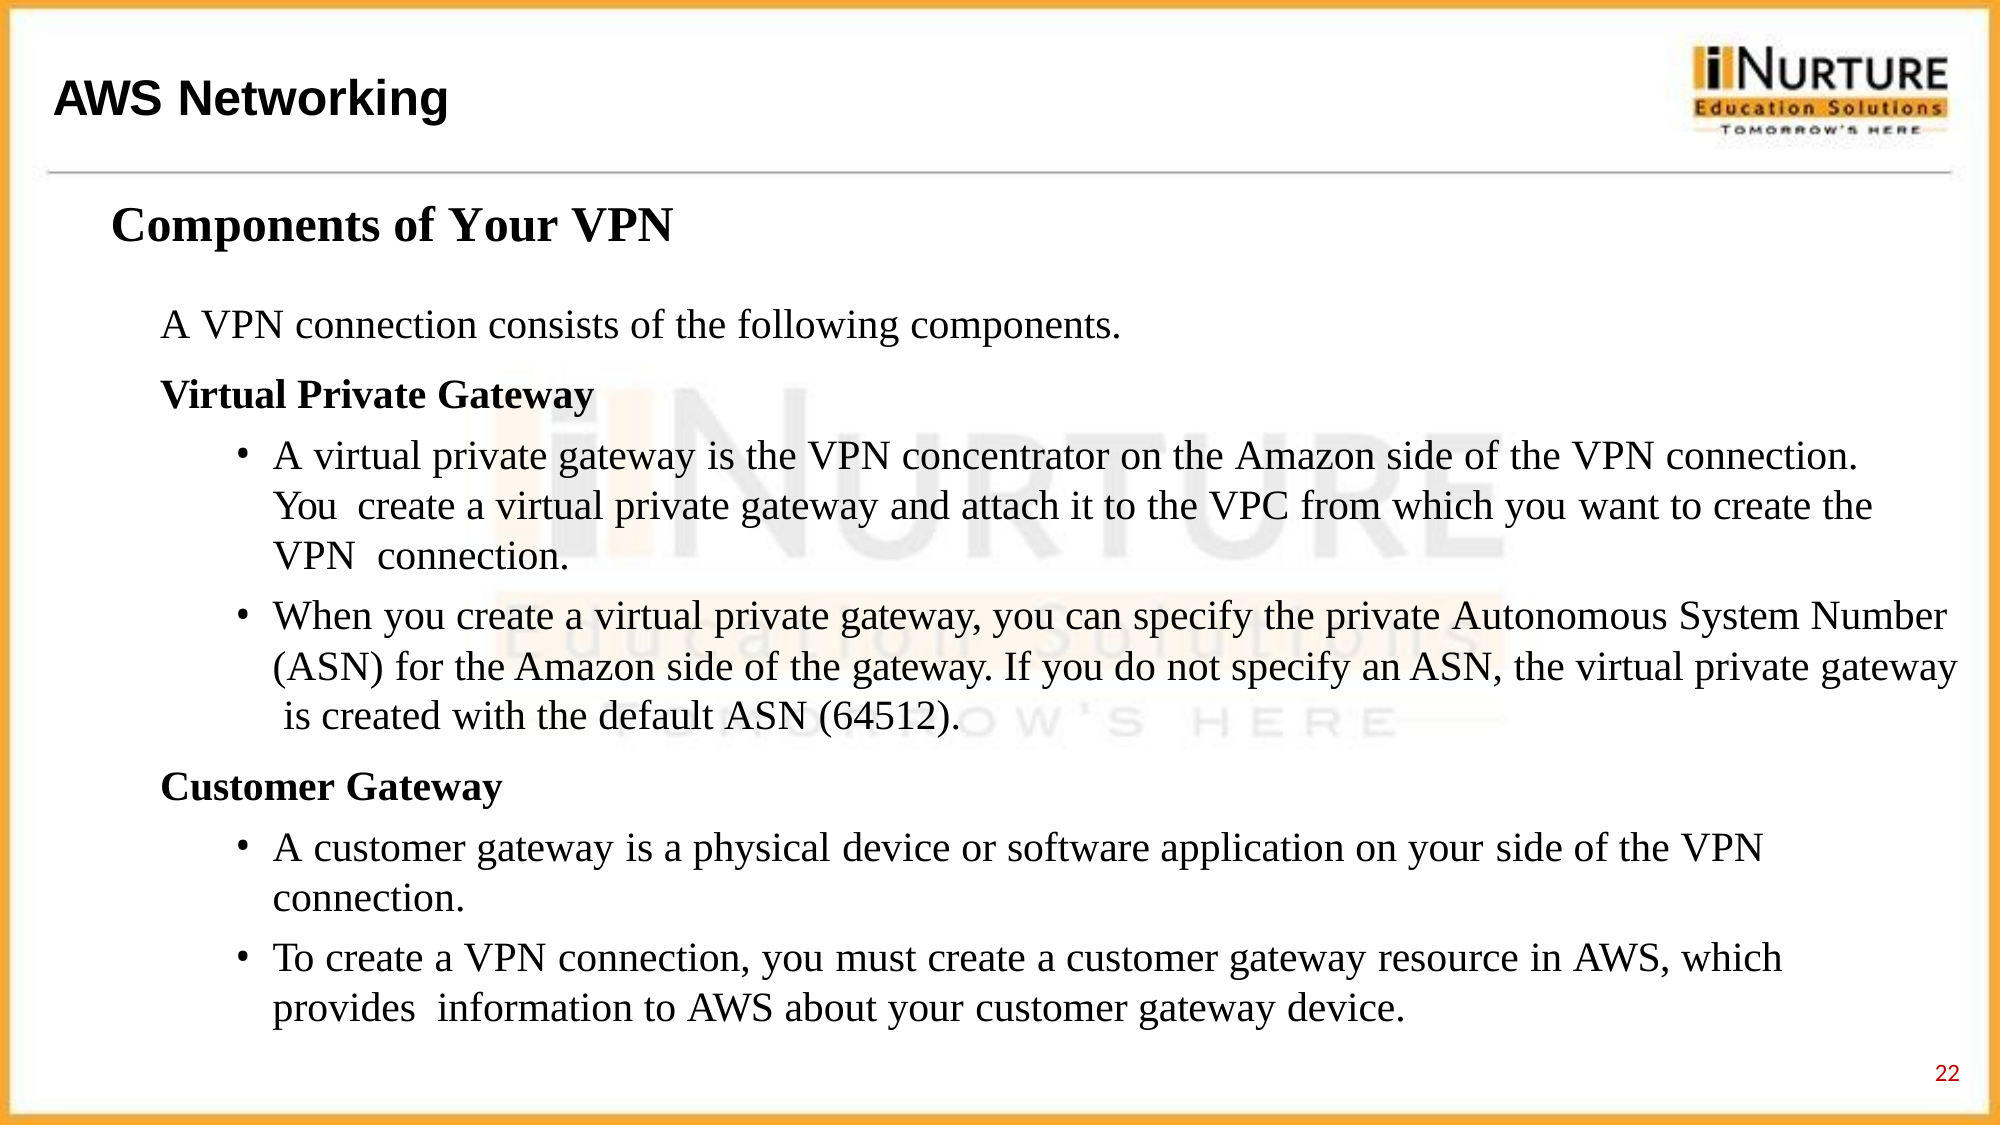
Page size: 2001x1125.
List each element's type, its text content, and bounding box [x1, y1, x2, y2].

title AWS Networking [50, 63, 456, 254]
text_box Components of Your VPN A VPN connection consists of the following components. Virtual Private Gateway A virtual private gateway is the VPN concentrator on the Amazon side of the VPN connection. You create a virtual private gateway and attach it to the VPC from which you want to create the VPN connection. When you create a virtual private gateway, you can specify the private Autonomous System Number (ASN) for the Amazon side of the gateway. If you do not specify an ASN, the virtual private gateway is created with the default ASN (64512). Customer Gateway A customer gateway is a physical device or software application on your side of the VPN connection. To create a VPN connection, you must create a customer gateway resource in AWS, which provides information to AWS about your customer gateway device. [108, 188, 1962, 1031]
slide_number 21 [1928, 1060, 1967, 1125]
picture [0, 0, 2000, 1125]
